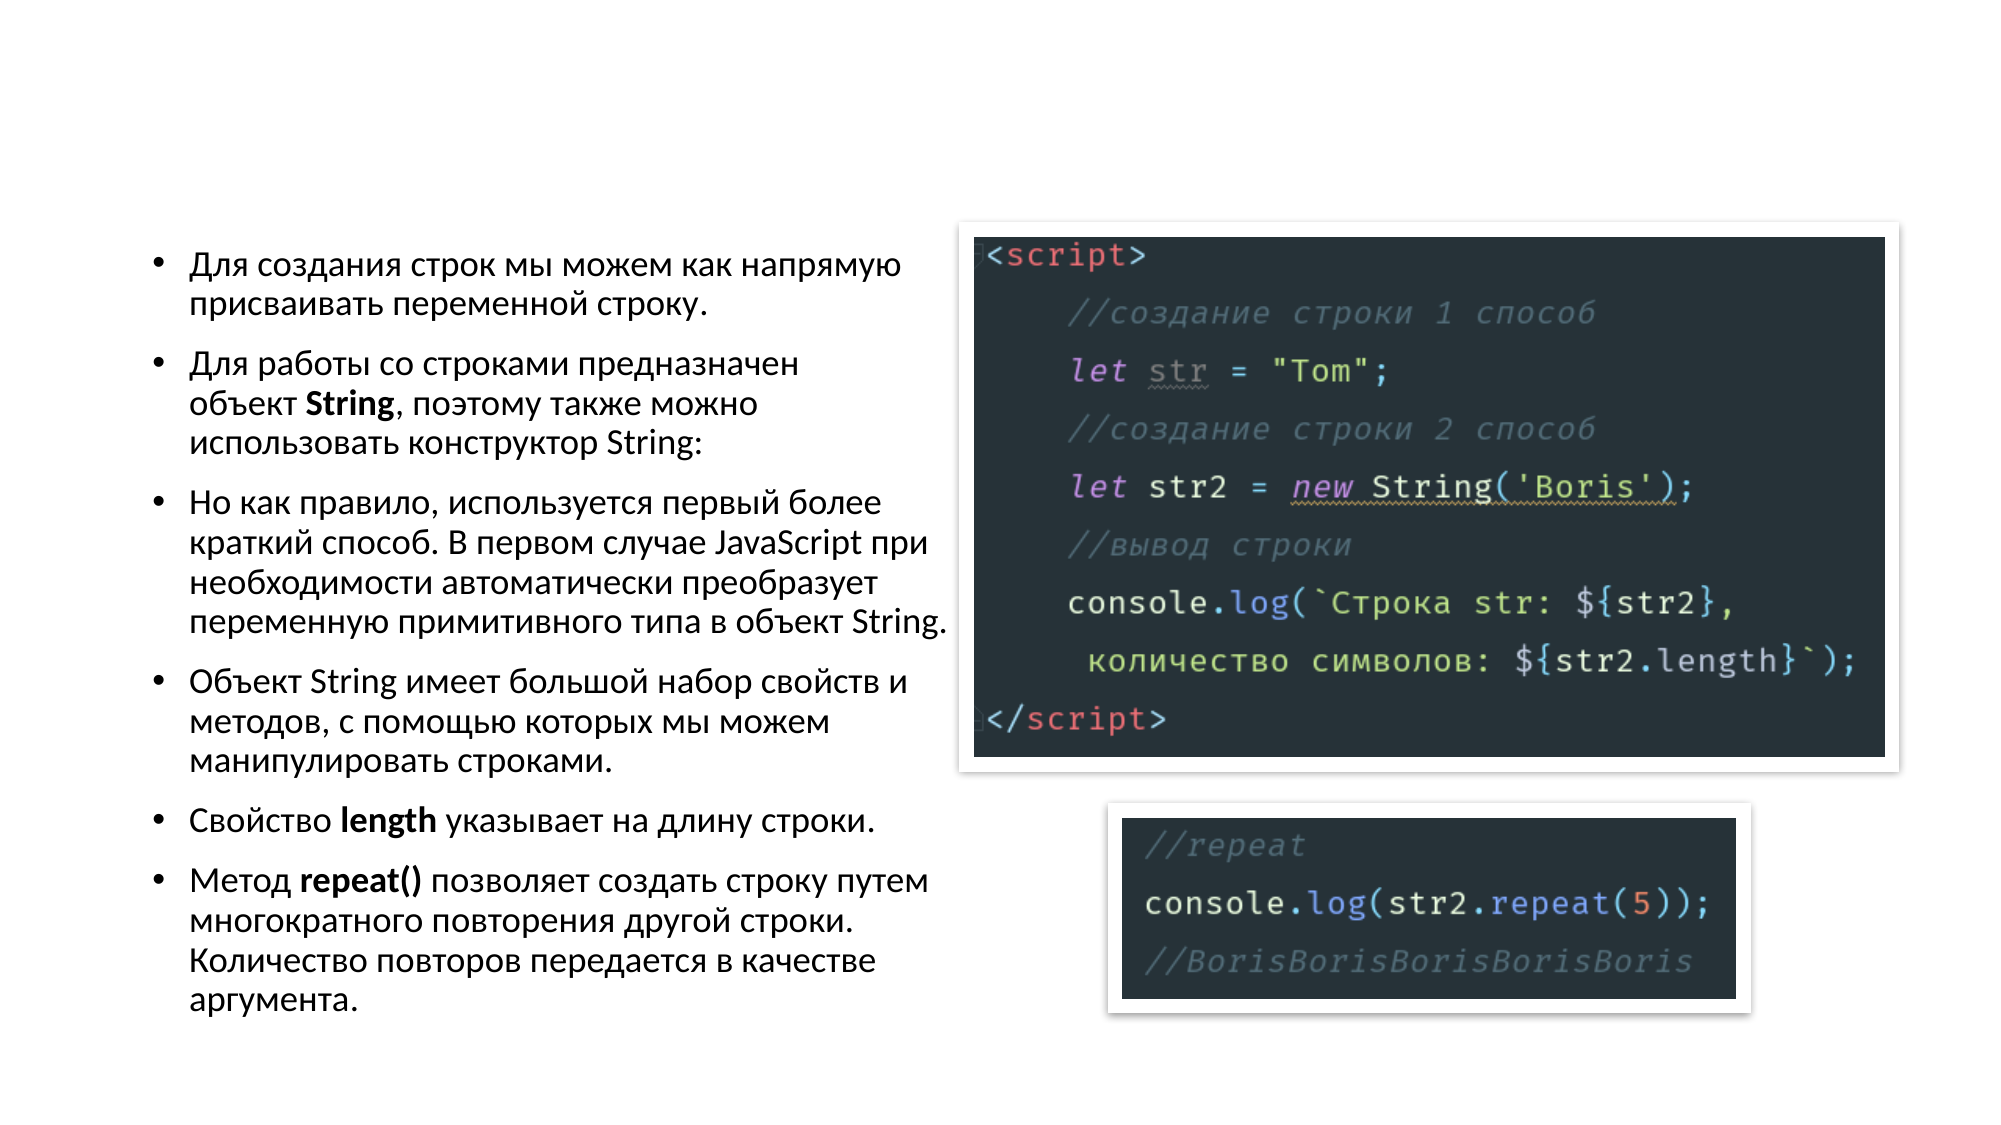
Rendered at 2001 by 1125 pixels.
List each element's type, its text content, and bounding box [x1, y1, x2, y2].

list Для создания строк мы можем как напрямую присваивать переменной строку. Для работы со строками предназначен объект String, поэтому также можно использовать конструктор String: Но как правило, используется первый более краткий способ. В первом случае JavaScript при необходимости автоматически преобразует переменную примитивного типа в объект String. Объект String имеет большой набор свойств и методов, с помощью которых мы можем манипулировать строками. Свойство length указывает на длину строки. Метод repeat() позволяет создать строку путем многократного повторения другой строки. Количество повторов передается в качестве аргумента. [137, 236, 974, 1060]
picture [973, 236, 1885, 758]
picture [1122, 817, 1737, 999]
